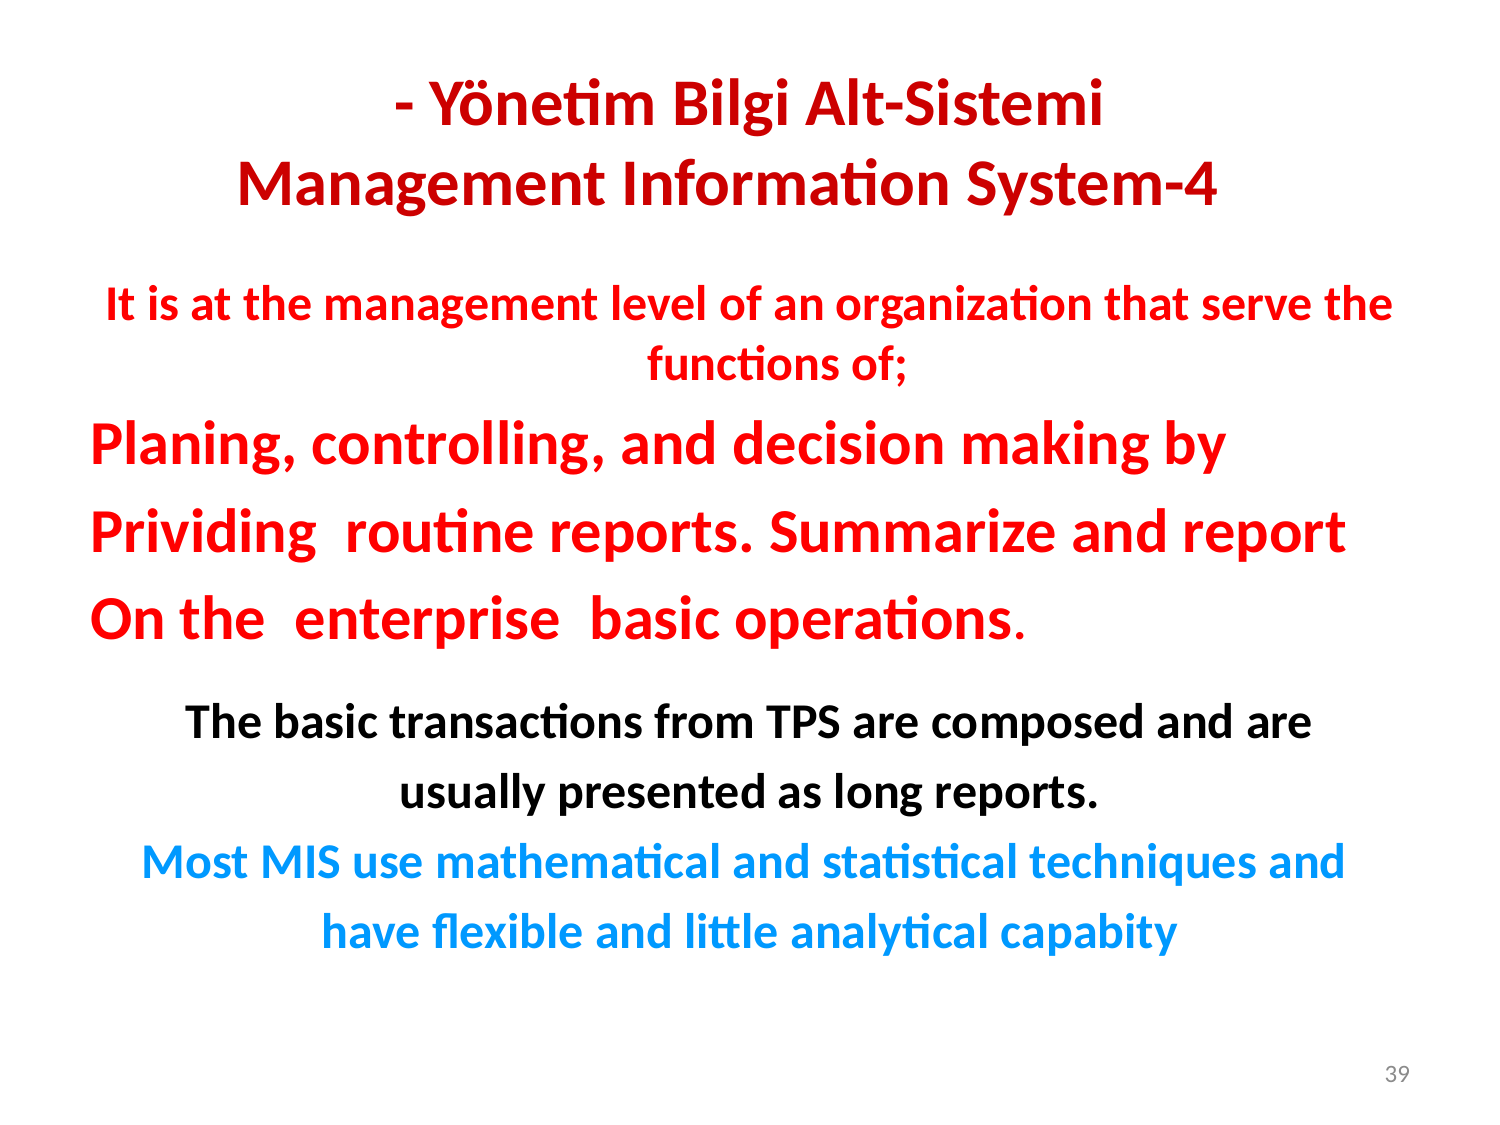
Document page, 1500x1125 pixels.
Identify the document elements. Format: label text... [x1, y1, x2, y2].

list It is at the management level of an organization that serve the functions of; Planing, controlling, and decision making by Prividing routine reports. Summarize and report On the enterprise basic operations. The basic transactions from TPS are composed and are usually presented as long reports. Most MIS use mathematical and statistical techniques and have flexible and little analytical capabity [75, 262, 1425, 1005]
title - Yönetim Bilgi Alt-Sistemi Management Information System-4 [75, 45, 1425, 233]
slide_number 39 [1074, 1042, 1425, 1103]
